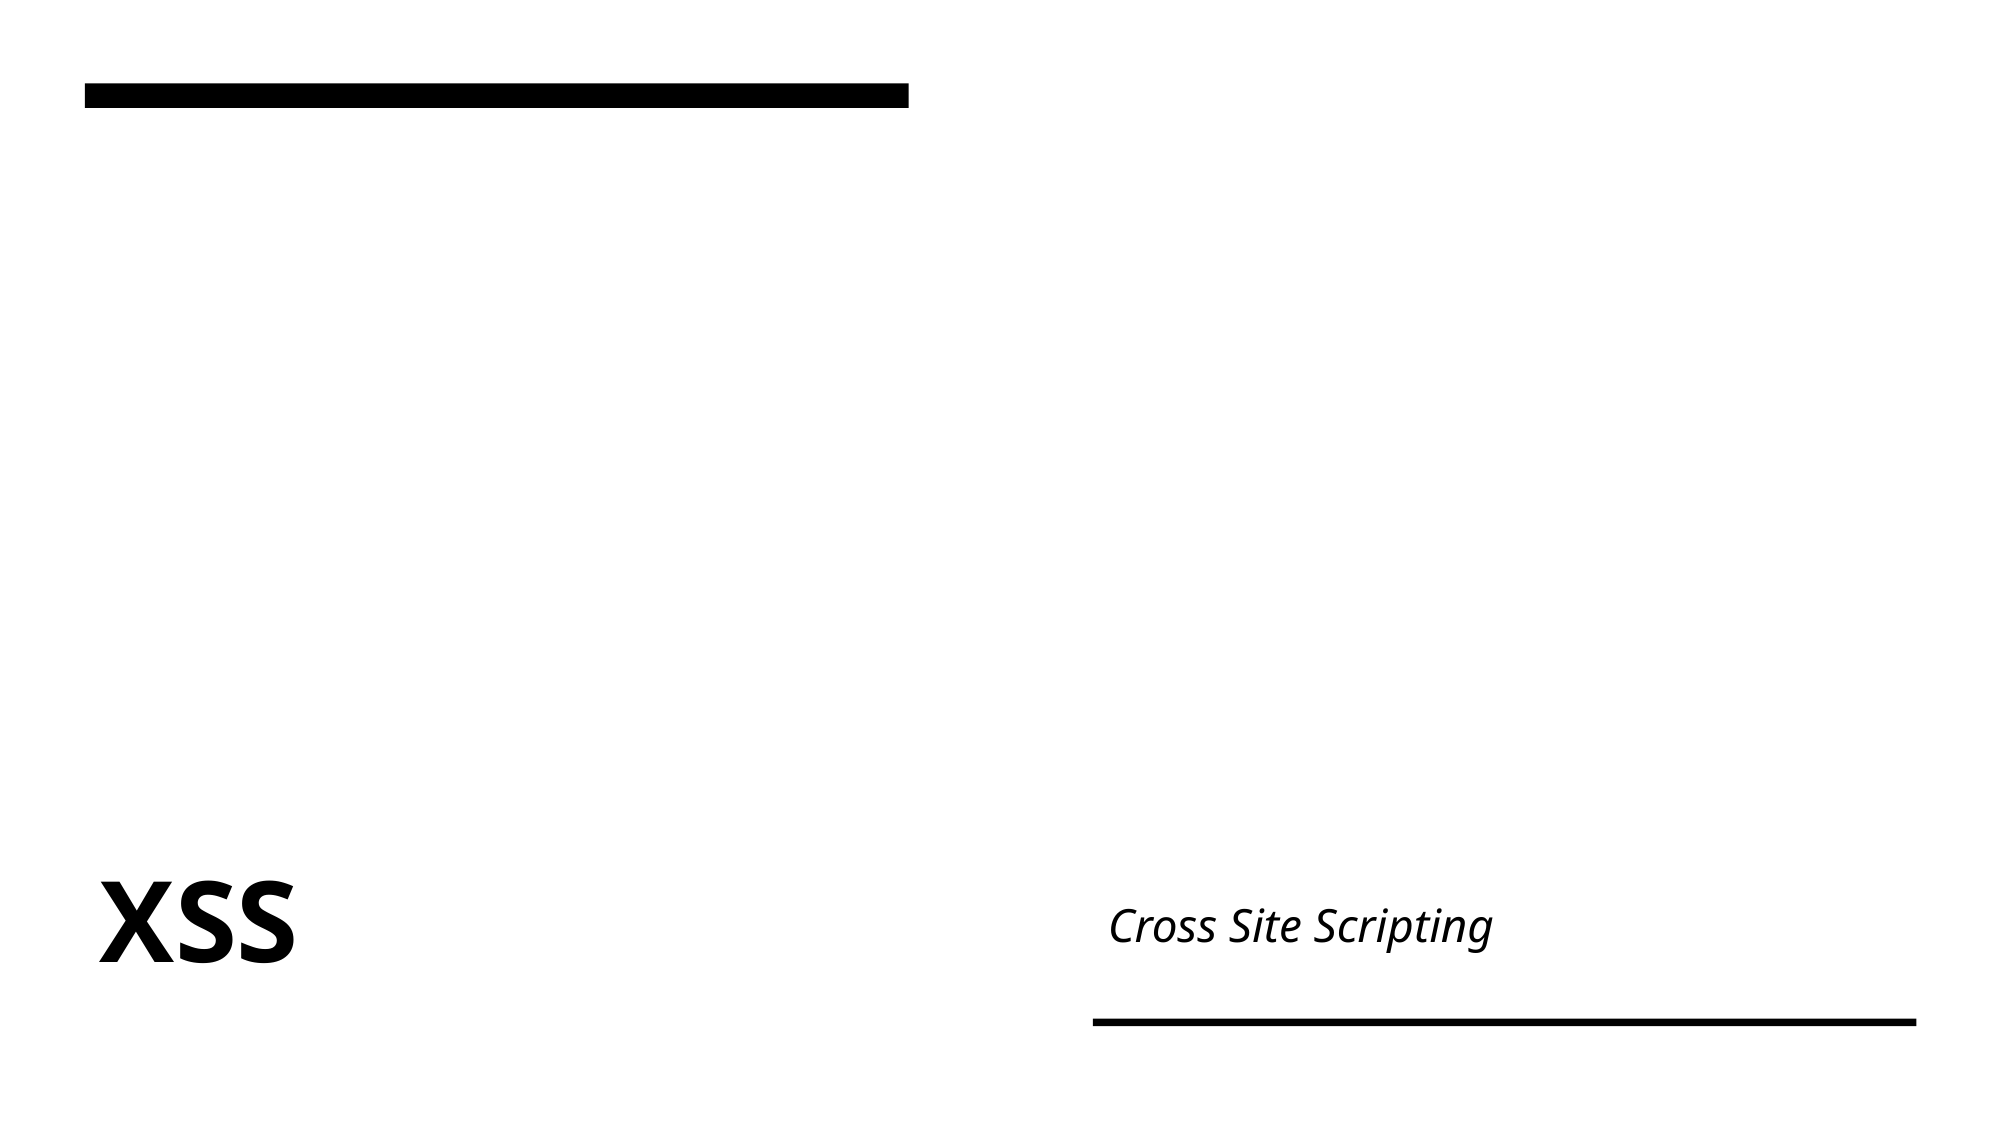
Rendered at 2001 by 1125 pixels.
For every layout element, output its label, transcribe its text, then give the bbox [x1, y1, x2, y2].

subtitle Cross Site Scripting [1092, 590, 1917, 960]
title XSS [84, 160, 909, 993]
